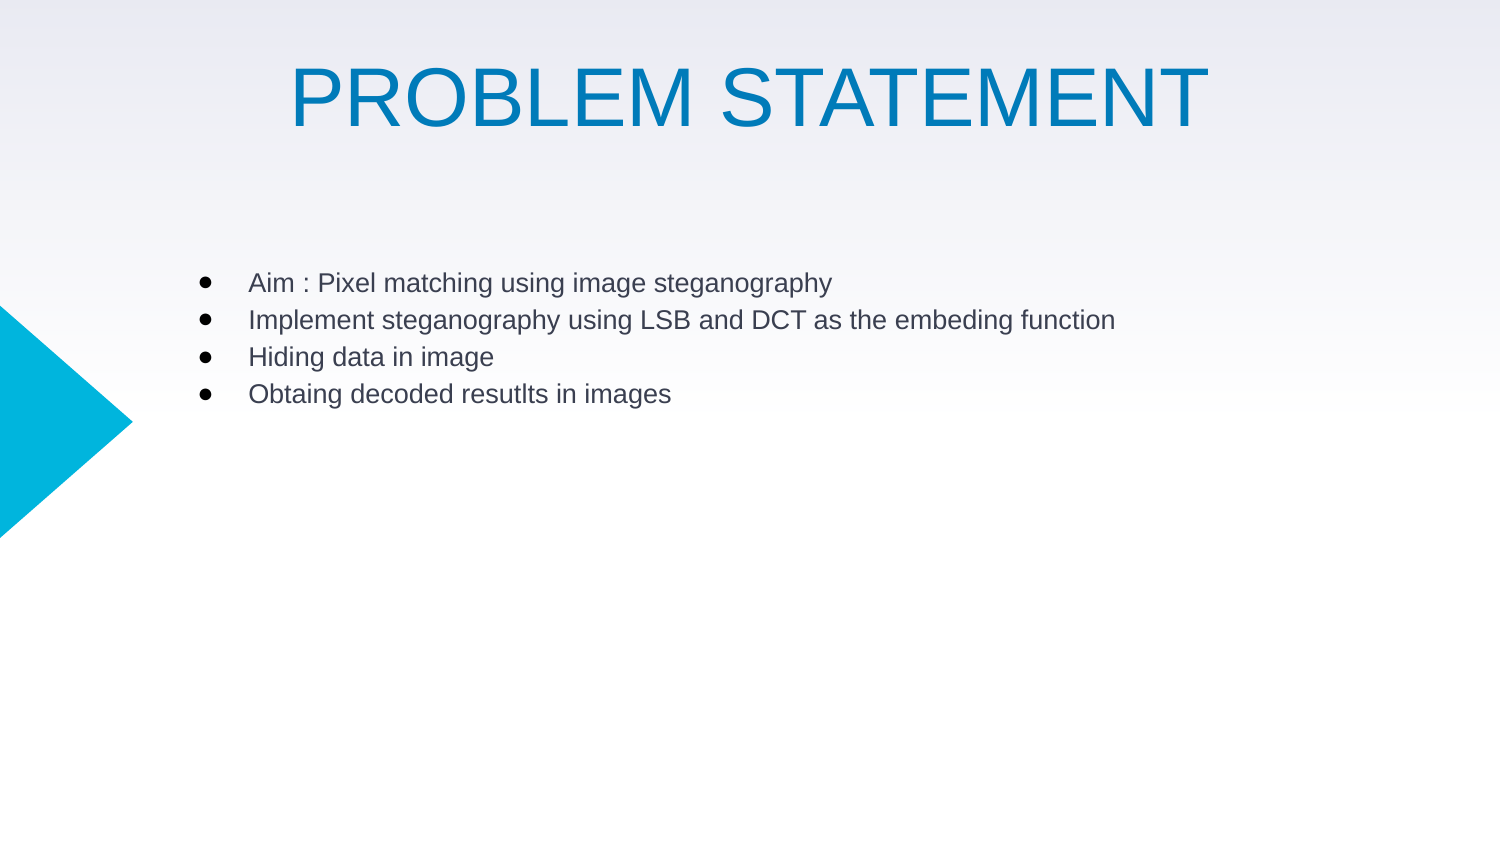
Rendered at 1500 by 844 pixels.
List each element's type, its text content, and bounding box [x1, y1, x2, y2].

title PROBLEM STATEMENT [69, 0, 1431, 143]
subtitle Aim : Pixel matching using image steganography Implement steganography using LSB and DCT as the embeding function Hiding data in image Obtaing decoded resutlts in images [173, 260, 1392, 710]
